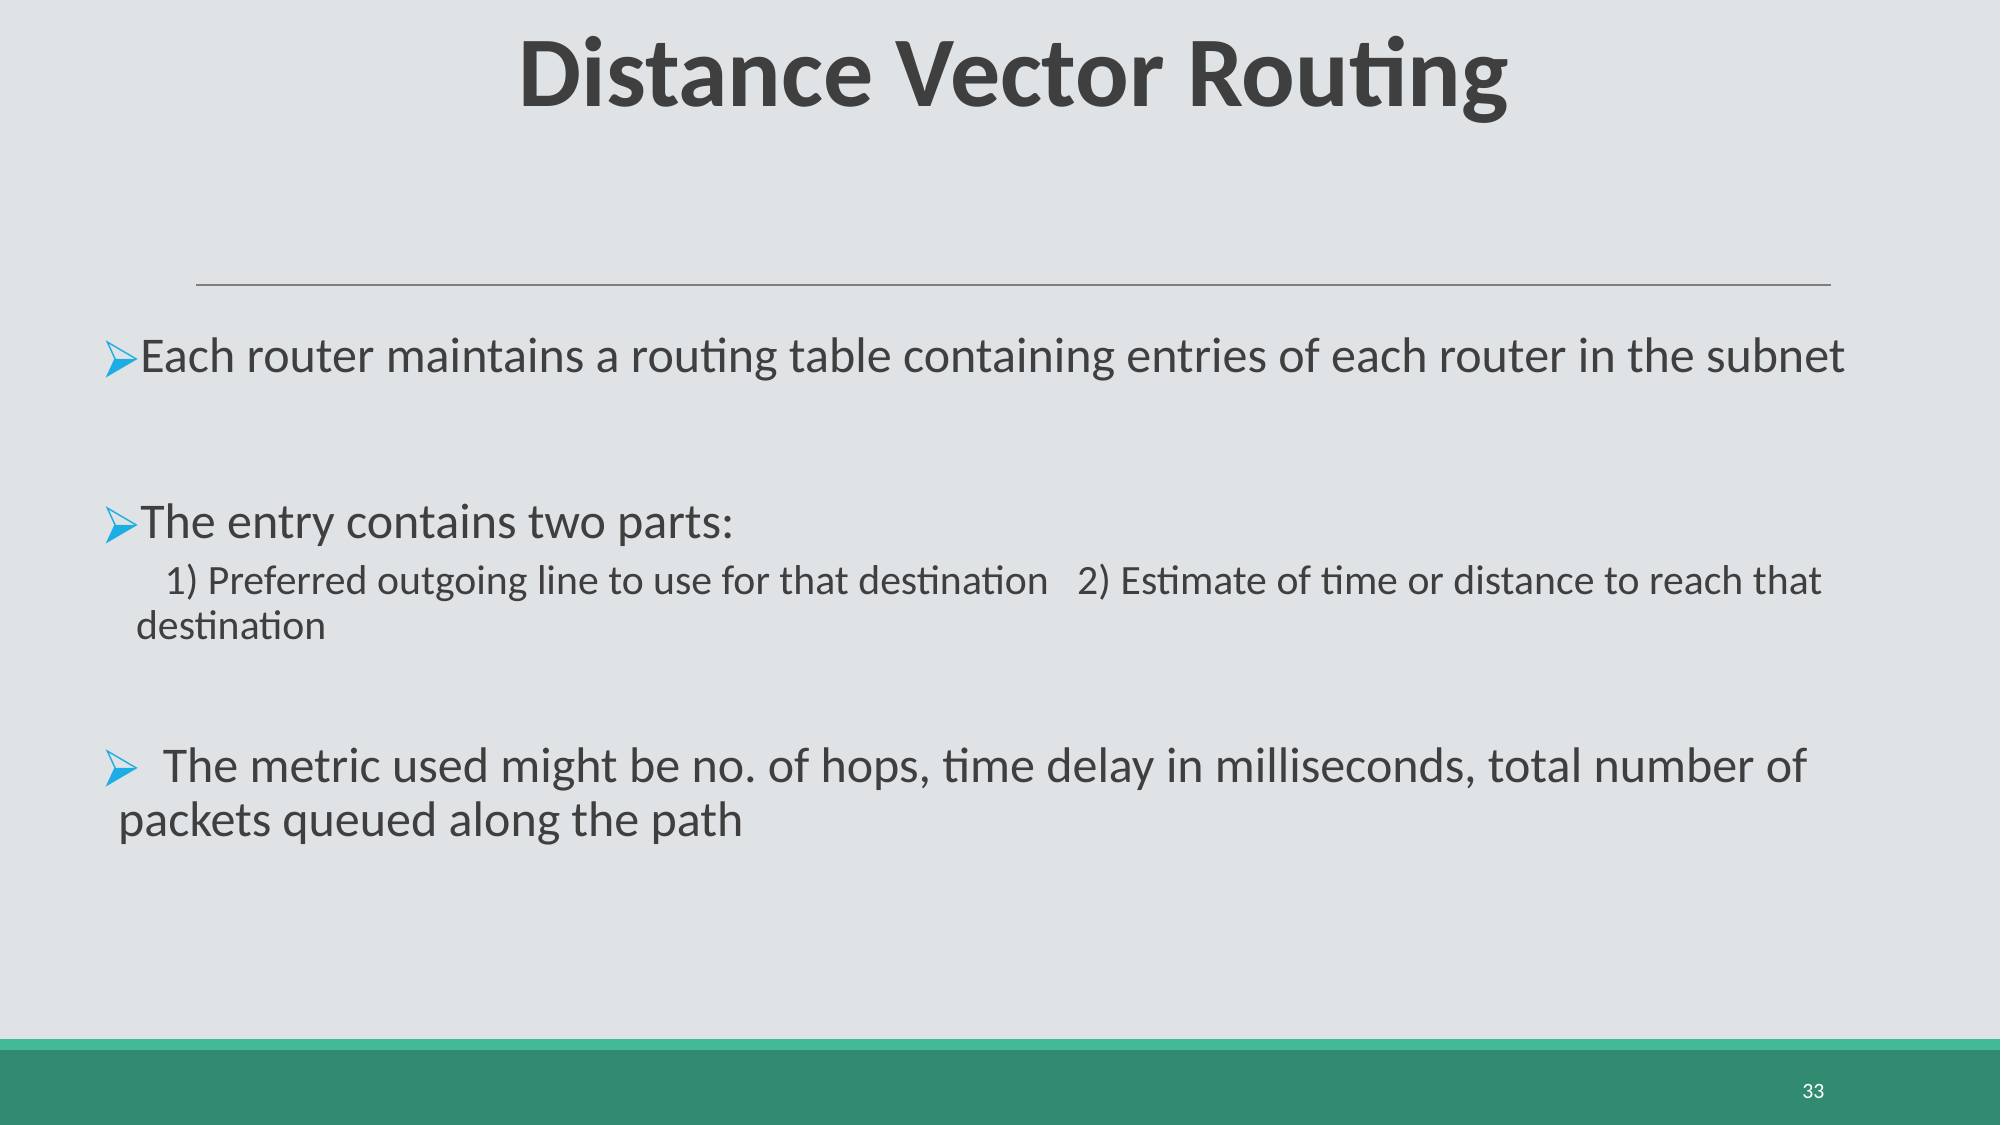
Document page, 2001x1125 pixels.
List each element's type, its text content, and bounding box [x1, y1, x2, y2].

title Distance Vector Routing [189, 0, 1840, 135]
slide_number ‹#› [1624, 1059, 1840, 1120]
list Each router maintains a routing table containing entries of each router in the subnet The entry contains two parts: 1) Preferred outgoing line to use for that destination 2) Estimate of time or distance to reach that destination The metric used might be no. of hops, time delay in milliseconds, total number of packets queued along the path [103, 322, 1960, 966]
